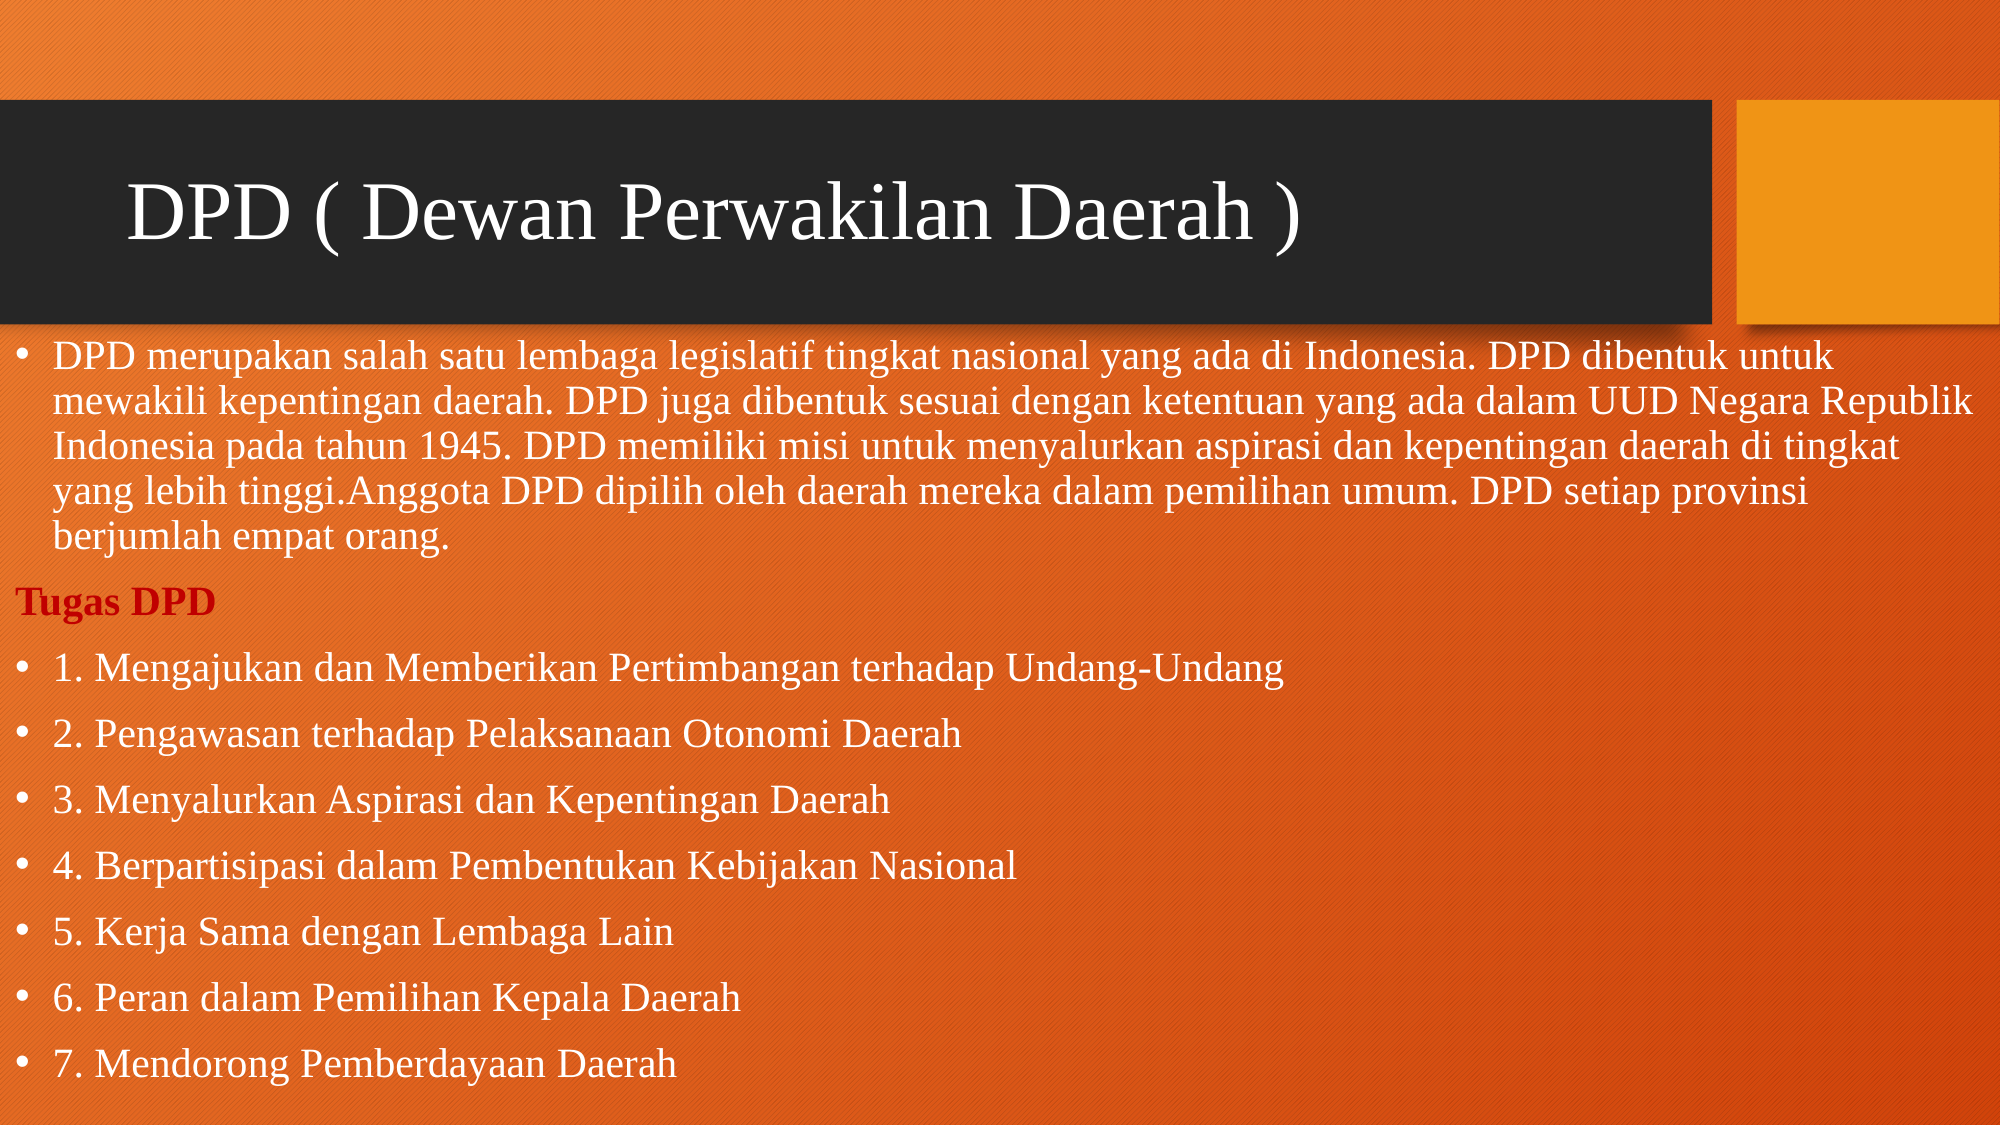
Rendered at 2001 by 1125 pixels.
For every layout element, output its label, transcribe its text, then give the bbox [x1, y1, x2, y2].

list DPD merupakan salah satu lembaga legislatif tingkat nasional yang ada di Indonesia. DPD dibentuk untuk mewakili kepentingan daerah. DPD juga dibentuk sesuai dengan ketentuan yang ada dalam UUD Negara Republik Indonesia pada tahun 1945. DPD memiliki misi untuk menyalurkan aspirasi dan kepentingan daerah di tingkat yang lebih tinggi.Anggota DPD dipilih oleh daerah mereka dalam pemilihan umum. DPD setiap provinsi berjumlah empat orang. Tugas DPD 1. Mengajukan dan Memberikan Pertimbangan terhadap Undang-Undang 2. Pengawasan terhadap Pelaksanaan Otonomi Daerah 3. Menyalurkan Aspirasi dan Kepentingan Daerah 4. Berpartisipasi dalam Pembentukan Kebijakan Nasional 5. Kerja Sama dengan Lembaga Lain 6. Peran dalam Pemilihan Kepala Daerah 7. Mendorong Pemberdayaan Daerah [0, 325, 2000, 1125]
title DPD ( Dewan Perwakilan Daerah ) [111, 123, 1689, 301]
